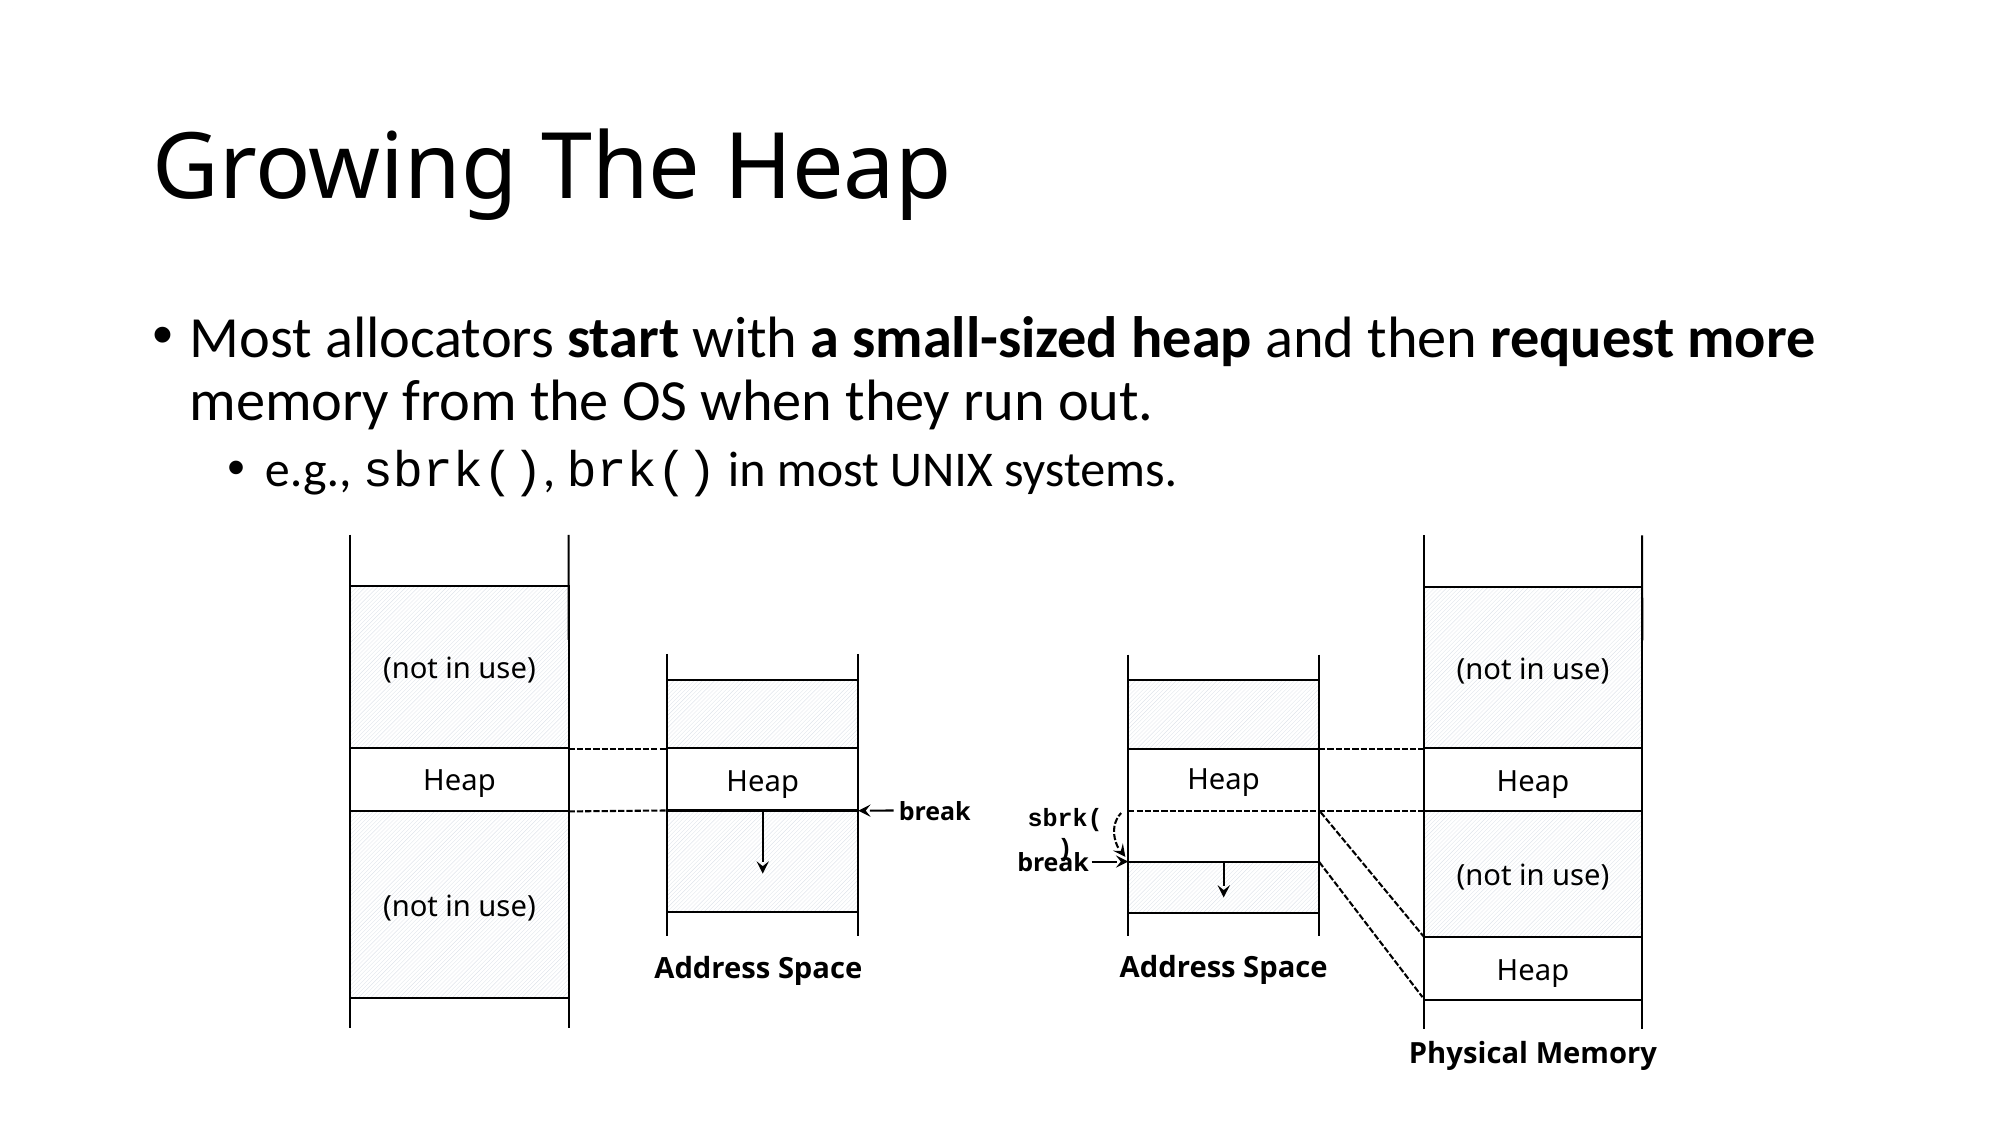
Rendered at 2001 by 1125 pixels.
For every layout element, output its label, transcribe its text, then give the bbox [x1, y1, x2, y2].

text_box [1320, 812, 1424, 937]
text_box Address Space [635, 941, 882, 992]
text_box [1423, 535, 1643, 1029]
text_box Address Space [1094, 941, 1319, 992]
list Most allocators start with a small-sized heap and then request more memory from the OS when they run out. e.g., sbrk(), brk() in most UNIX systems. [137, 299, 1863, 1014]
text_box break [999, 838, 1107, 884]
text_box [1319, 861, 1423, 998]
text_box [667, 653, 859, 936]
title Growing The Heap [137, 59, 1863, 278]
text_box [350, 534, 569, 1029]
text_box break [881, 788, 989, 833]
text_box Physical Memory [1387, 1026, 1679, 1077]
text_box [1128, 654, 1320, 811]
text_box [1119, 812, 1128, 857]
text_box sbrk() [1011, 793, 1119, 869]
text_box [1128, 812, 1320, 937]
